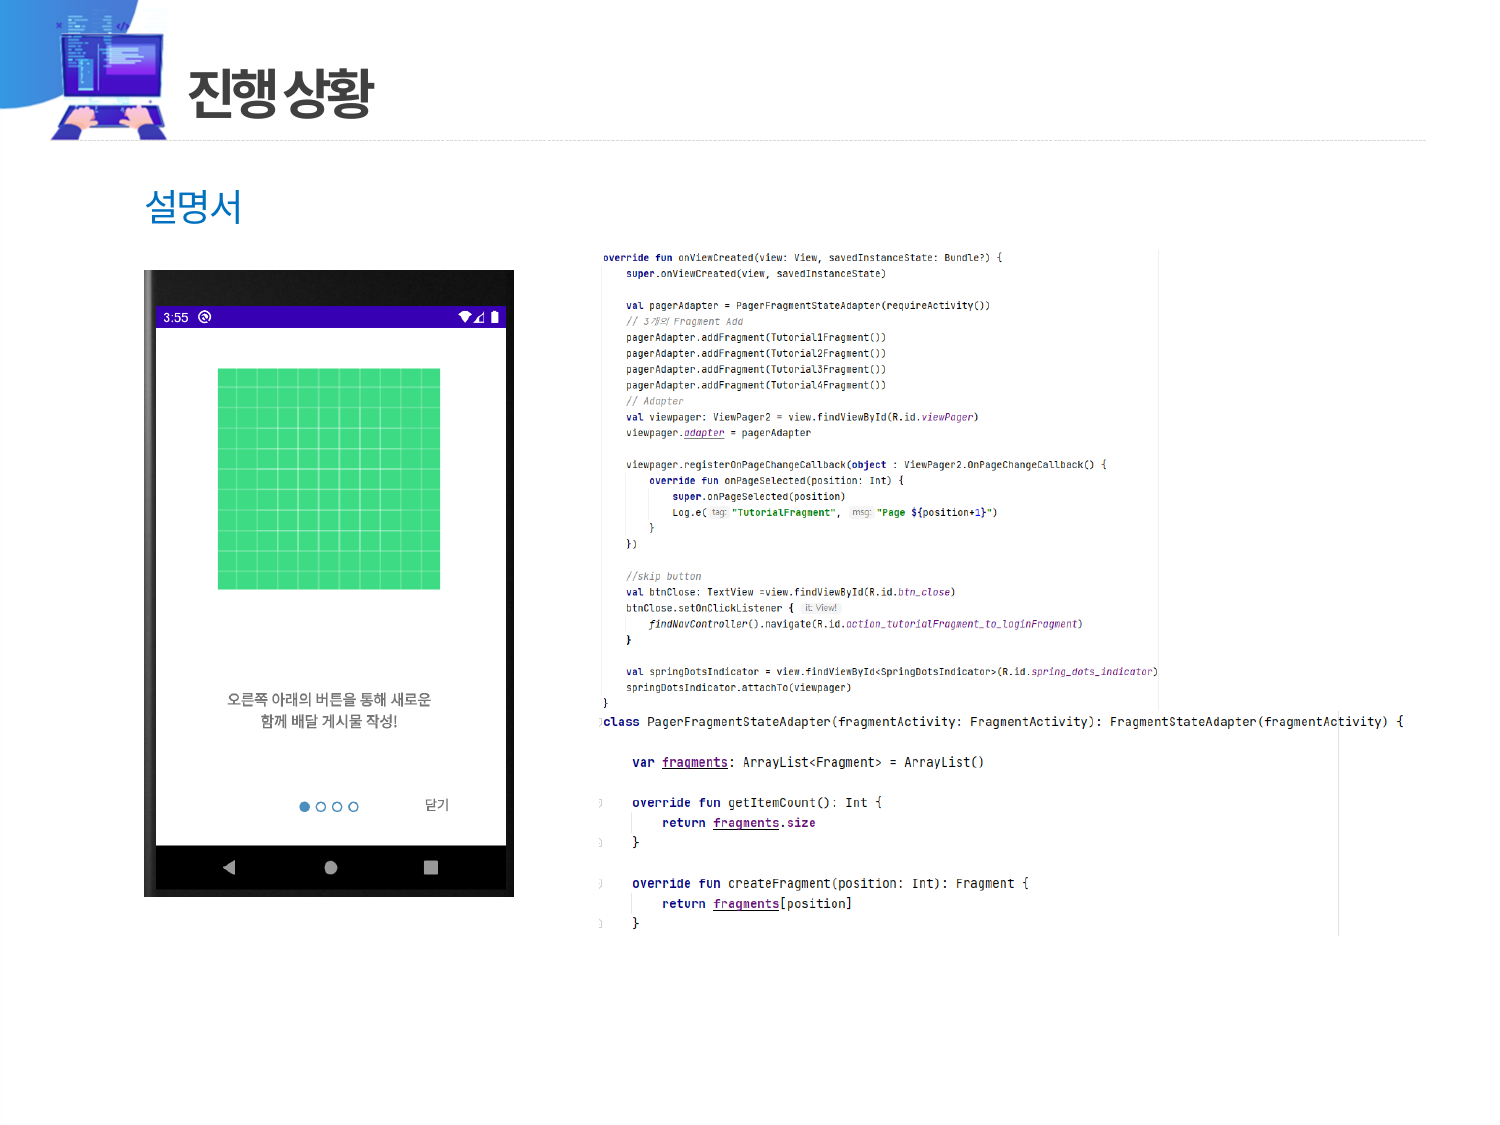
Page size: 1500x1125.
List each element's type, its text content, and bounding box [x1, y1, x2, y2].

text_box 설명서 [0, 183, 465, 229]
title 진행 상황 [171, 55, 821, 140]
picture [0, 0, 1500, 1125]
